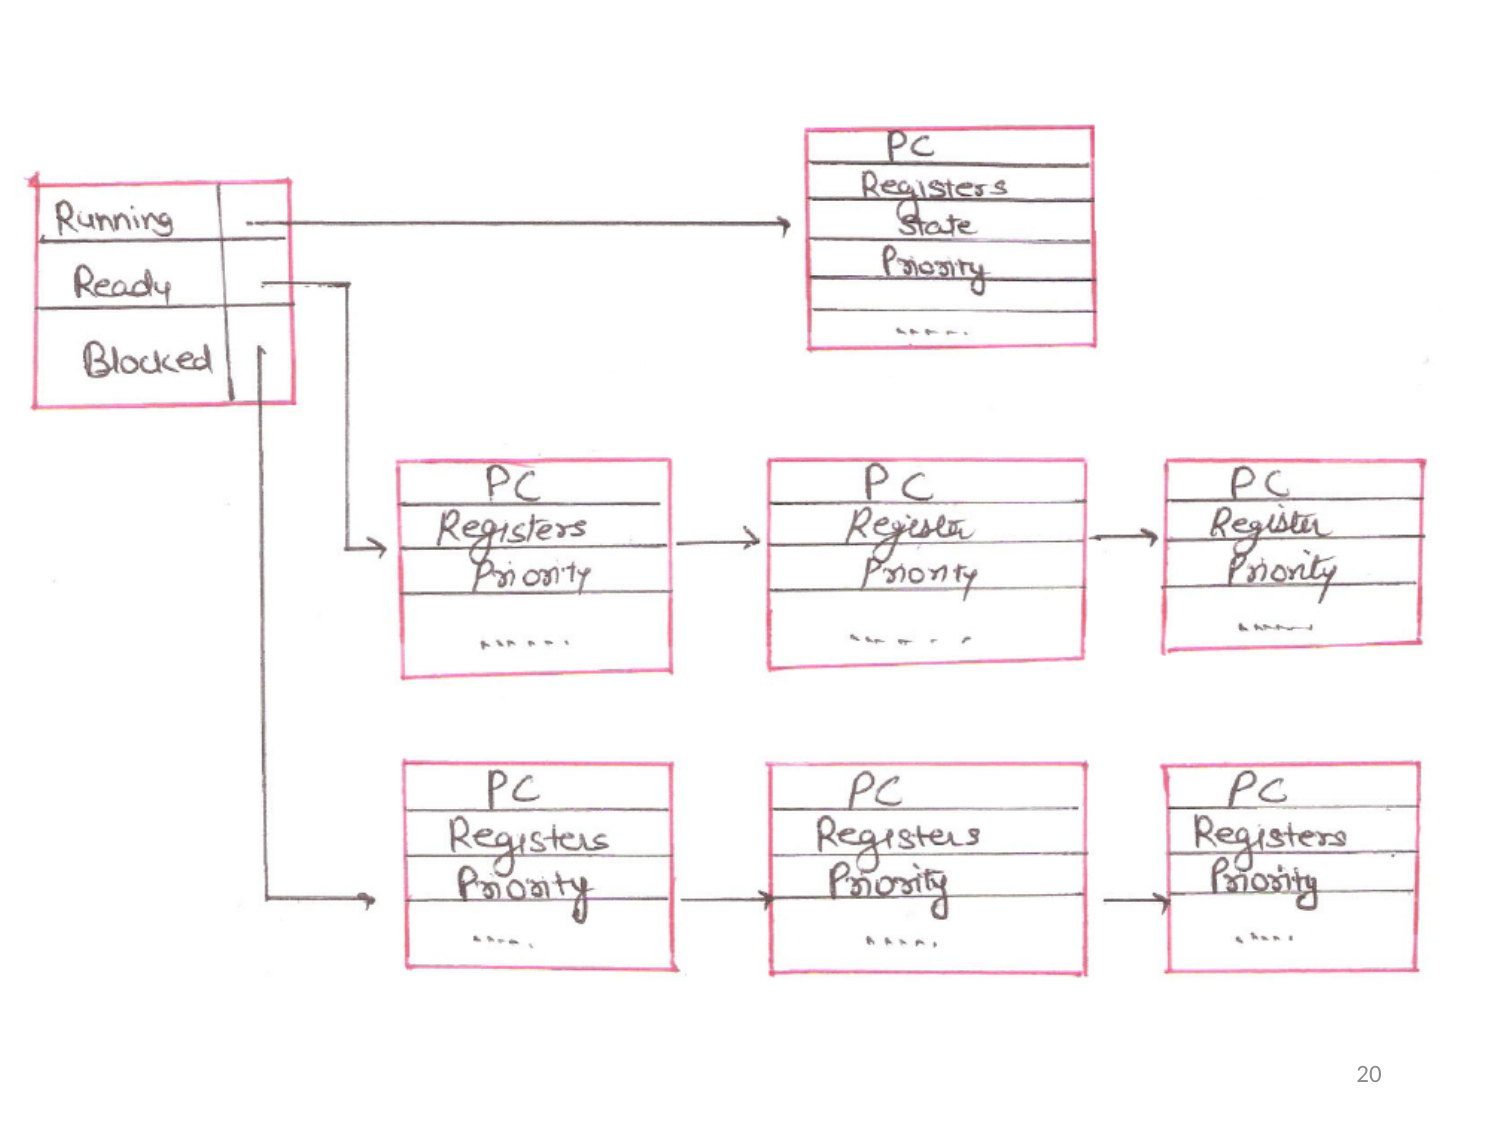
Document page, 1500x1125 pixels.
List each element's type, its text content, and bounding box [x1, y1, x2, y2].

picture [0, 110, 1445, 981]
slide_number 20 [1059, 1042, 1397, 1103]
